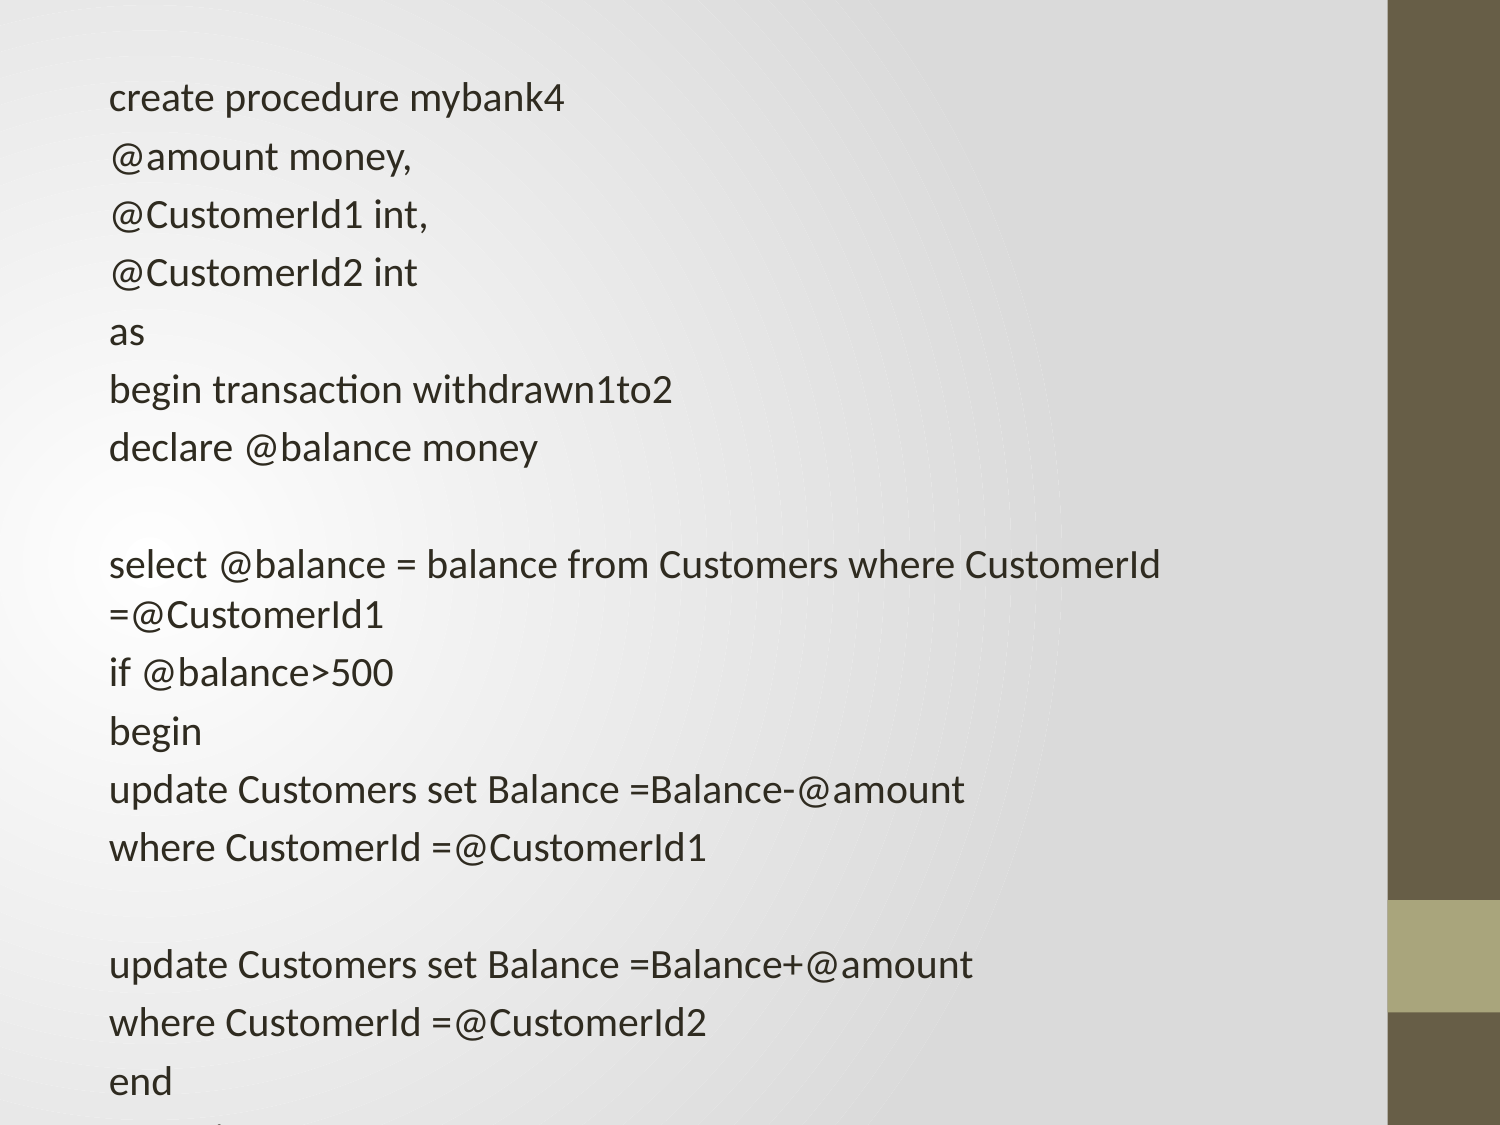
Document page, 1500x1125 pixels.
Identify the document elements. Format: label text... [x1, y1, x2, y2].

list create procedure mybank4 @amount money, @CustomerId1 int, @CustomerId2 int as begin transaction withdrawn1to2 declare @balance money select @balance = balance from Customers where CustomerId =@CustomerId1 if @balance>500 begin update Customers set Balance =Balance-@amount where CustomerId =@CustomerId1 update Customers set Balance =Balance+@amount where CustomerId =@CustomerId2 end commit [75, 62, 1325, 1050]
